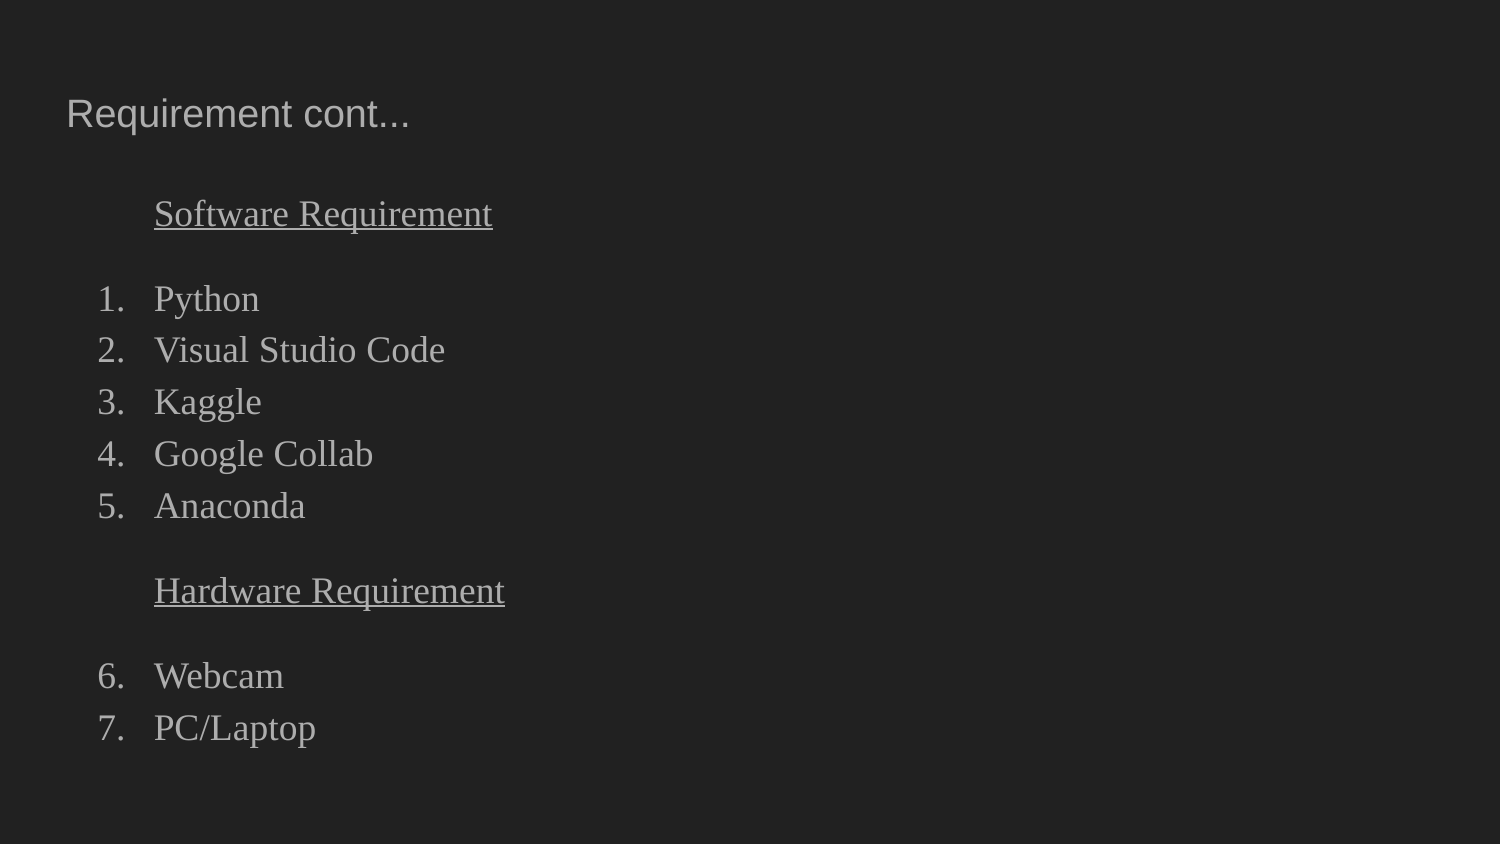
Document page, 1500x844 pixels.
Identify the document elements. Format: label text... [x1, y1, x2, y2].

title Requirement cont... [51, 72, 1449, 167]
list Software Requirement Python Visual Studio Code Kaggle Google Collab Anaconda Hardware Requirement Webcam PC/Laptop [63, 166, 1462, 798]
